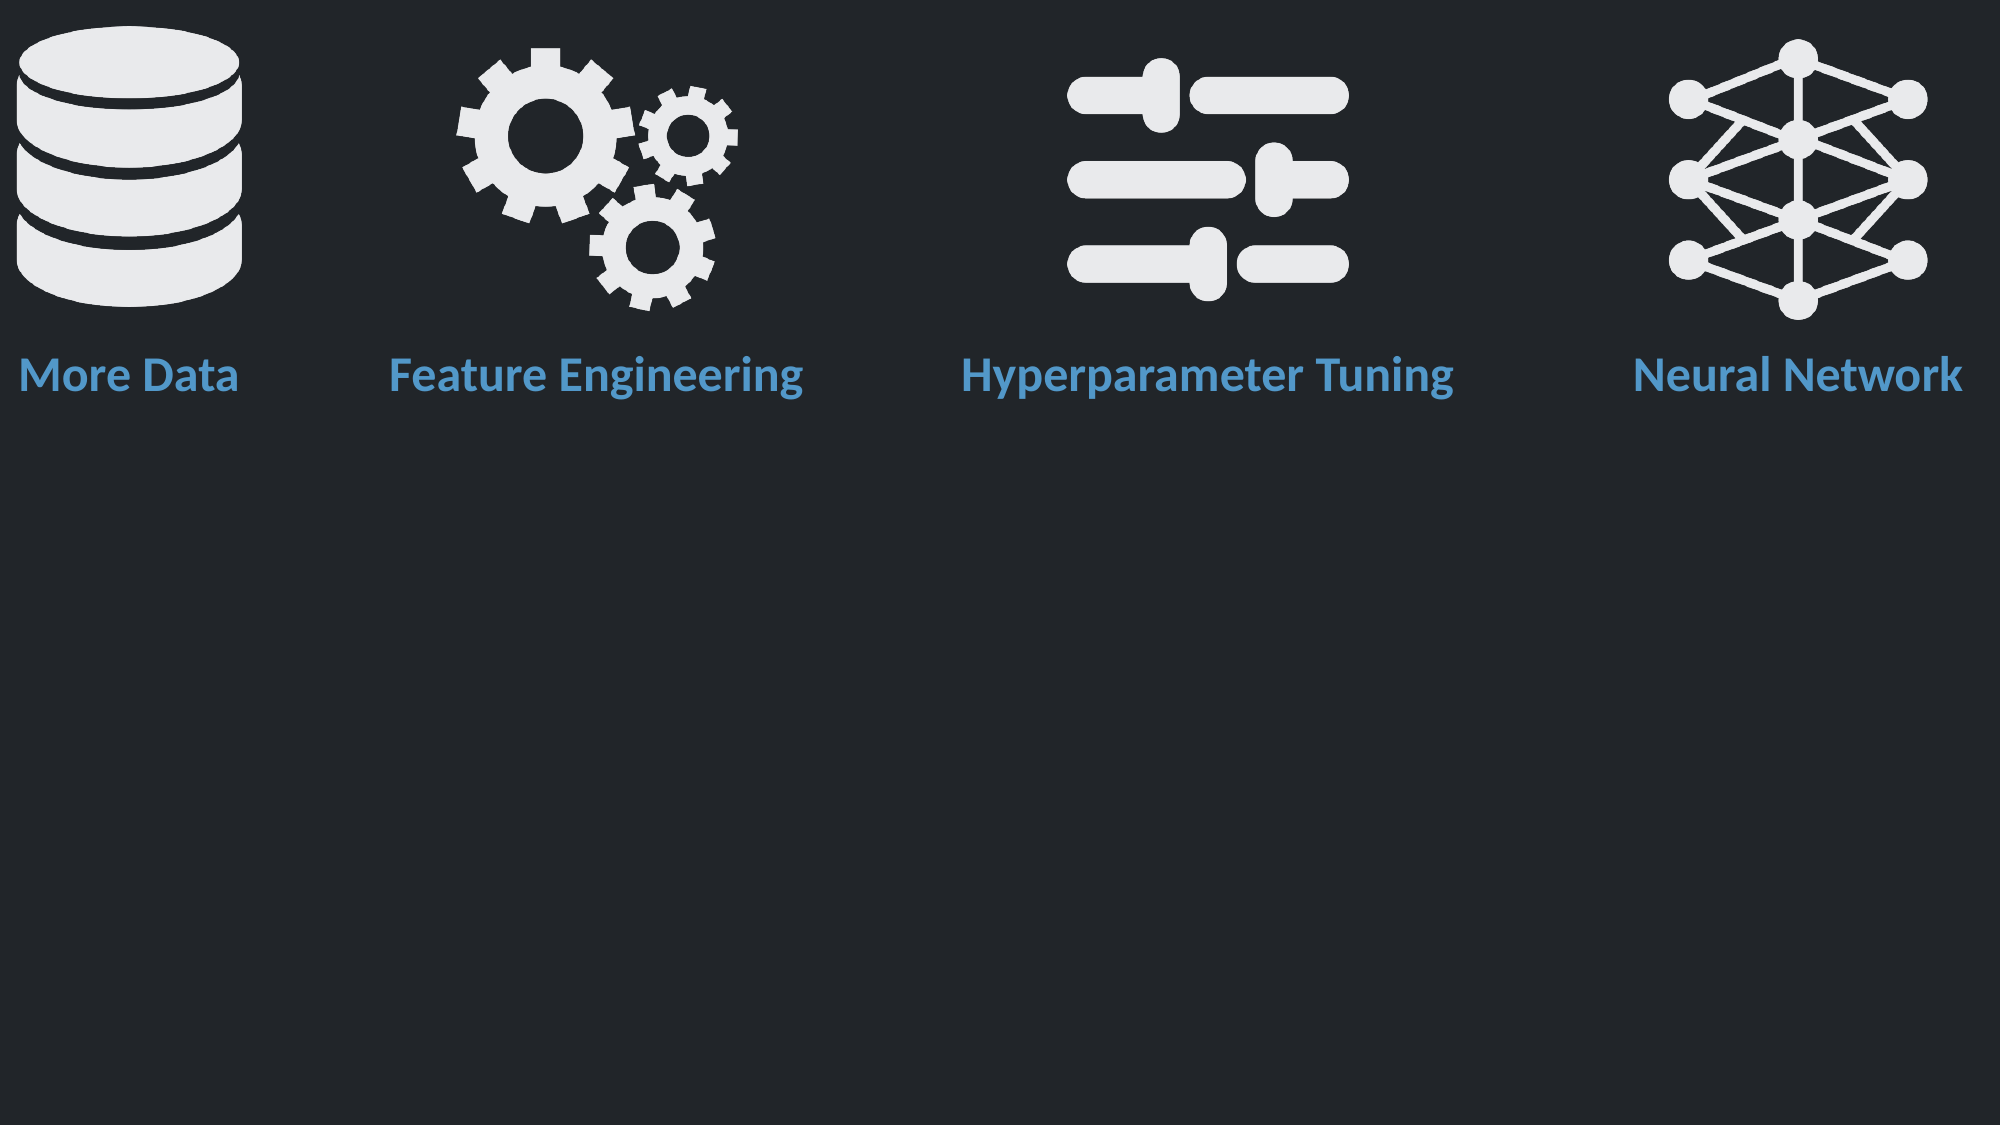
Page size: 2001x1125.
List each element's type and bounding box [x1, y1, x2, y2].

text_box [1596, 39, 2000, 410]
text_box [0, 26, 270, 410]
text_box [924, 39, 1492, 410]
text_box [374, 39, 820, 410]
